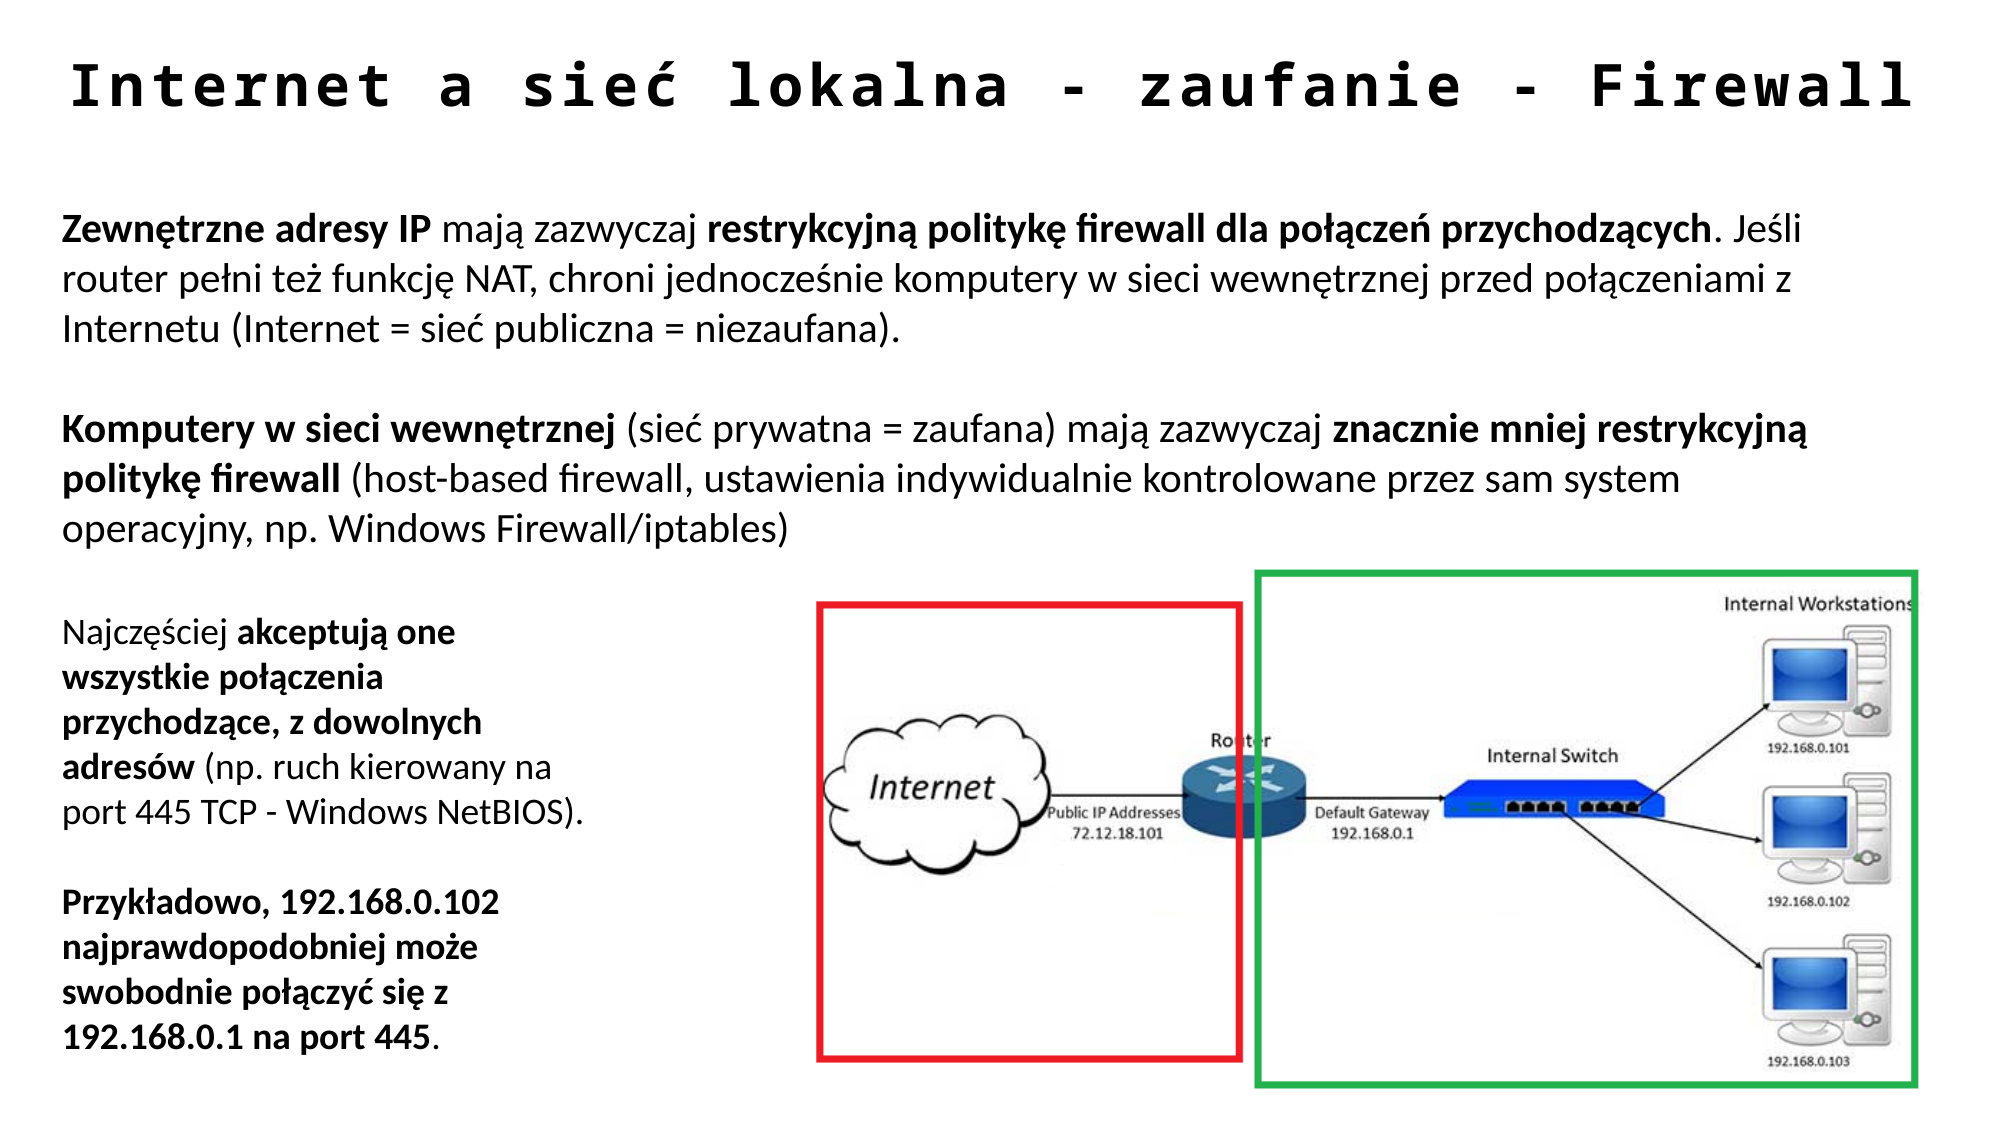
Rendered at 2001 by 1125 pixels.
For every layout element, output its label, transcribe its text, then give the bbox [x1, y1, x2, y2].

text_box Najczęściej akceptują one wszystkie połączenia przychodzące, z dowolnych adresów (np. ruch kierowany na port 445 TCP - Windows NetBIOS). Przykładowo, 192.168.0.102 najprawdopodobniej może swobodnie połączyć się z 192.168.0.1 na port 445. [47, 599, 616, 1065]
text_box Zewnętrzne adresy IP mają zazwyczaj restrykcyjną politykę firewall dla połączeń przychodzących. Jeśli router pełni też funkcję NAT, chroni jednocześnie komputery w sieci wewnętrznej przed połączeniami z Internetu (Internet = sieć publiczna = niezaufana). Komputery w sieci wewnętrznej (sieć prywatna = zaufana) mają zazwyczaj znacznie mniej restrykcyjną politykę firewall (host-based firewall, ustawienia indywidualnie kontrolowane przez sam system operacyjny, np. Windows Firewall/iptables) [47, 193, 1841, 558]
title Internet a sieć lokalna - zaufanie - Firewall [47, 0, 1953, 151]
picture [815, 567, 1953, 1125]
